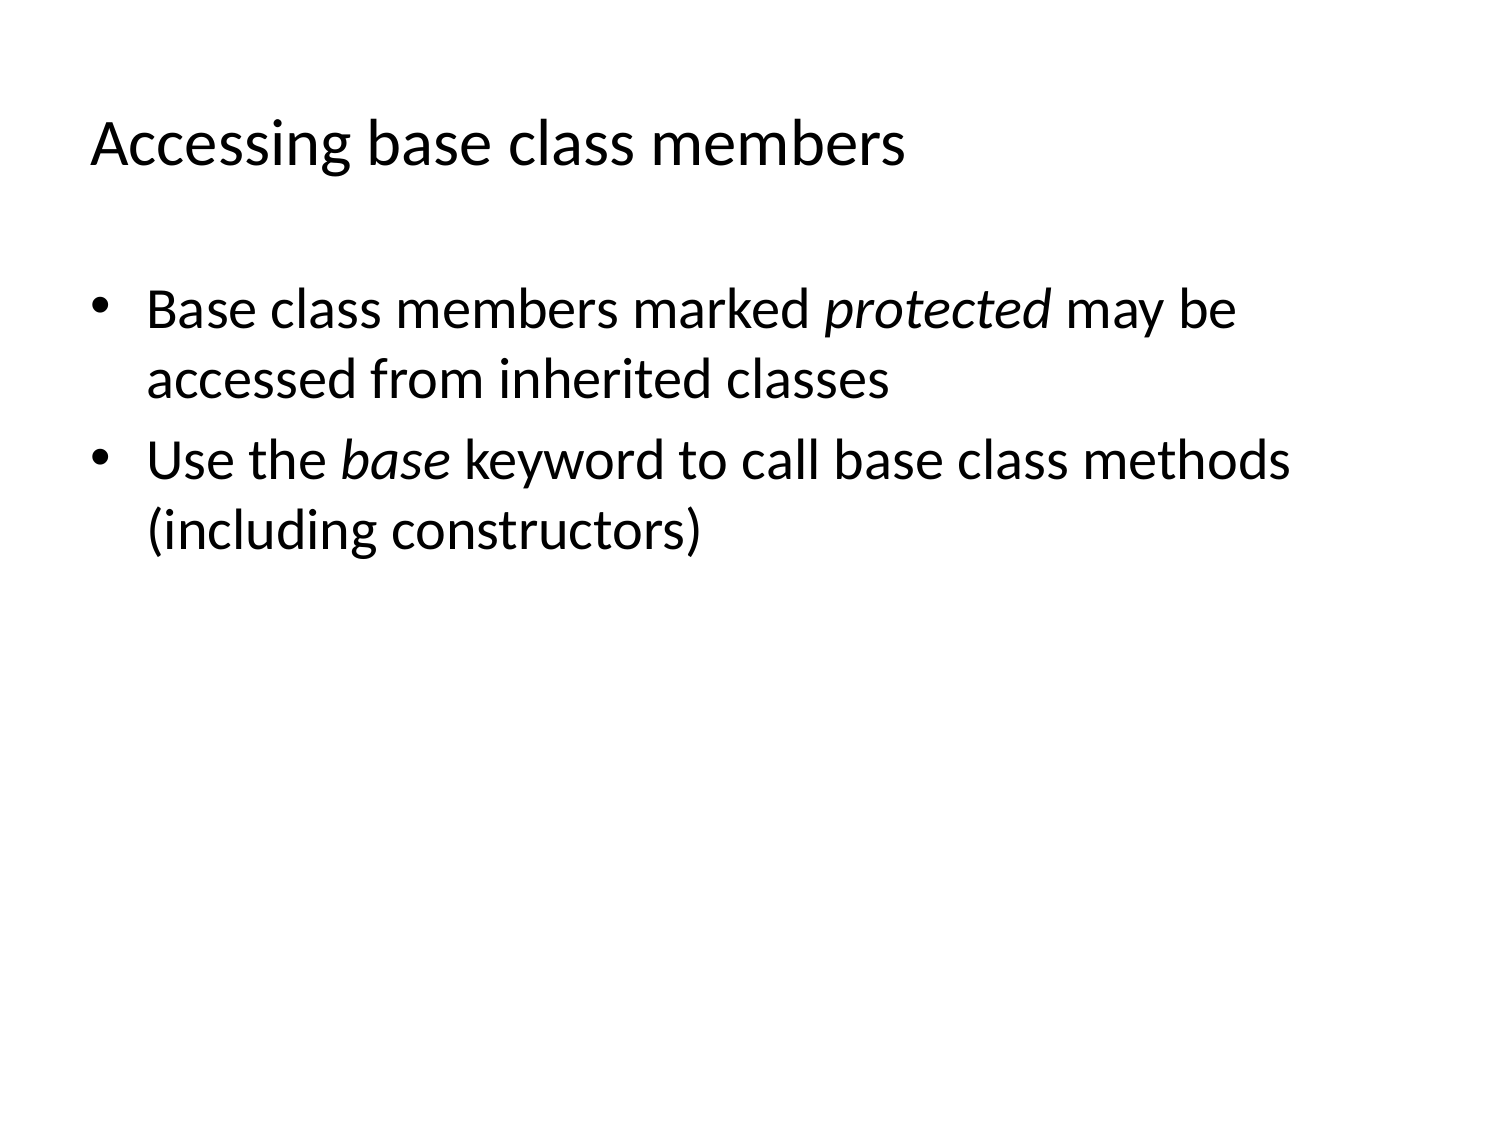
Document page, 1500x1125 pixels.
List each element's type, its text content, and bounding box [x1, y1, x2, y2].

list Base class members marked protected may be accessed from inherited classes Use the base keyword to call base class methods (including constructors) [75, 262, 1425, 1005]
title Accessing base class members [75, 45, 1425, 233]
